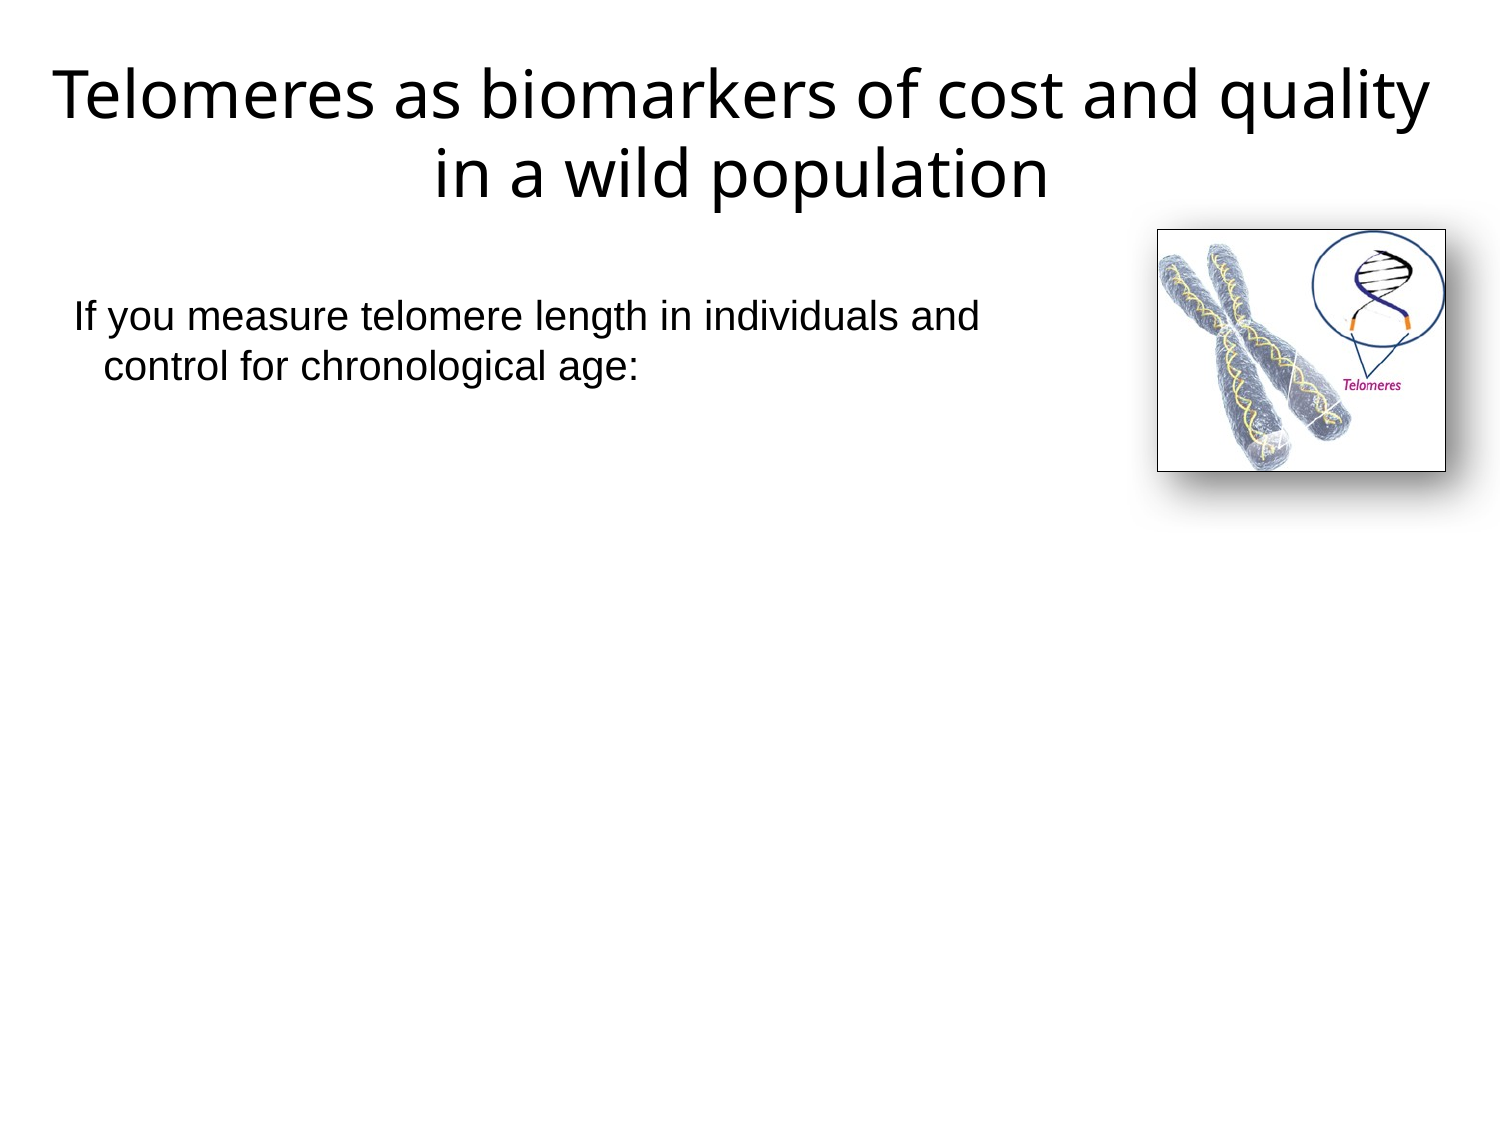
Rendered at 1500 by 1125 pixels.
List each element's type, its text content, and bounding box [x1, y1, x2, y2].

text_box If you measure telomere length in individuals and control for chronological age: [58, 231, 1084, 397]
title Telomeres as biomarkers of cost and quality in a wild population [28, 30, 1457, 232]
list [74, 113, 1426, 197]
picture [1157, 229, 1446, 473]
